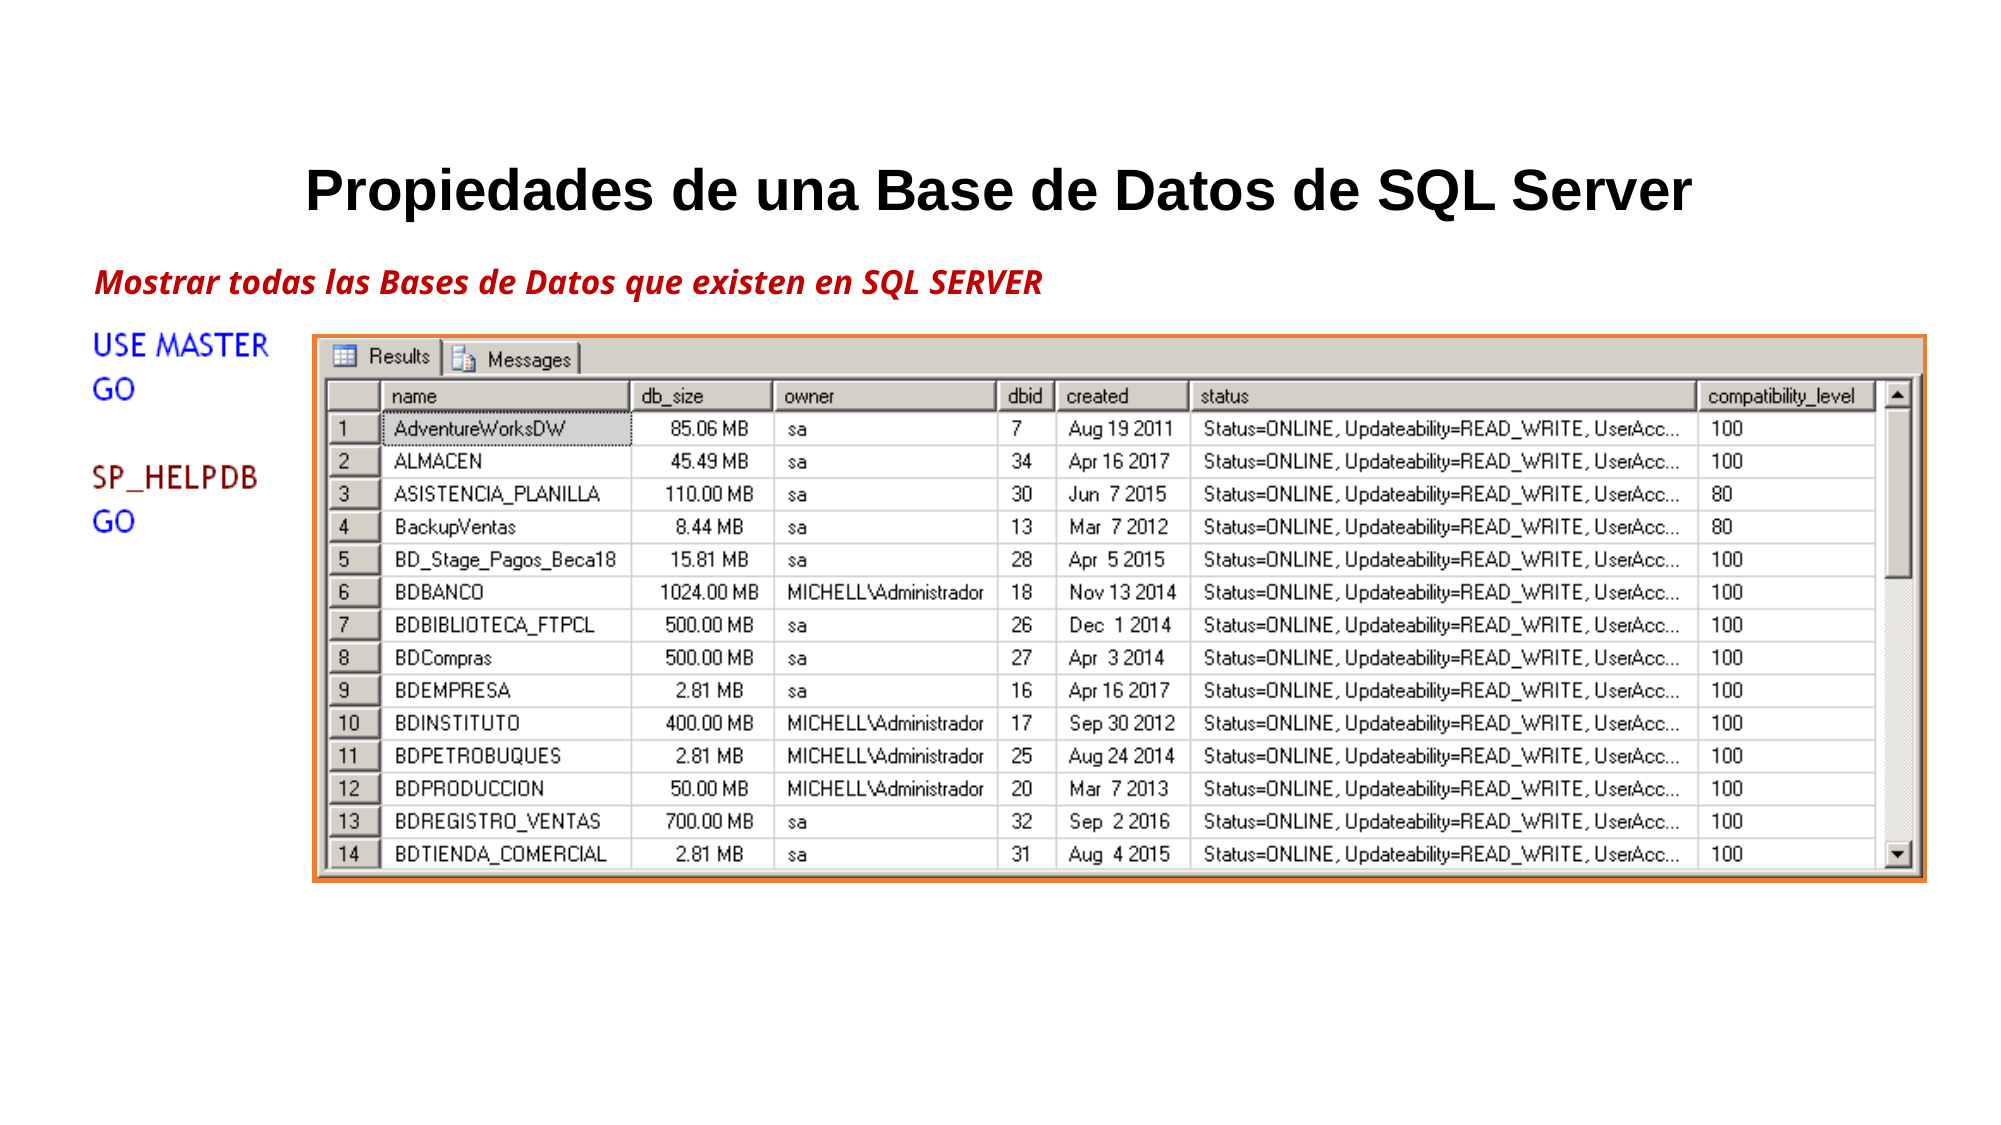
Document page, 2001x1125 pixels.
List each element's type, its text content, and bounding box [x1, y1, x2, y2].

text_box Mostrar todas las Bases de Datos que existen en SQL SERVER [79, 253, 1911, 309]
picture [316, 338, 1923, 879]
text_box Propiedades de una Base de Datos de SQL Server [0, 157, 2000, 223]
picture [92, 330, 279, 541]
